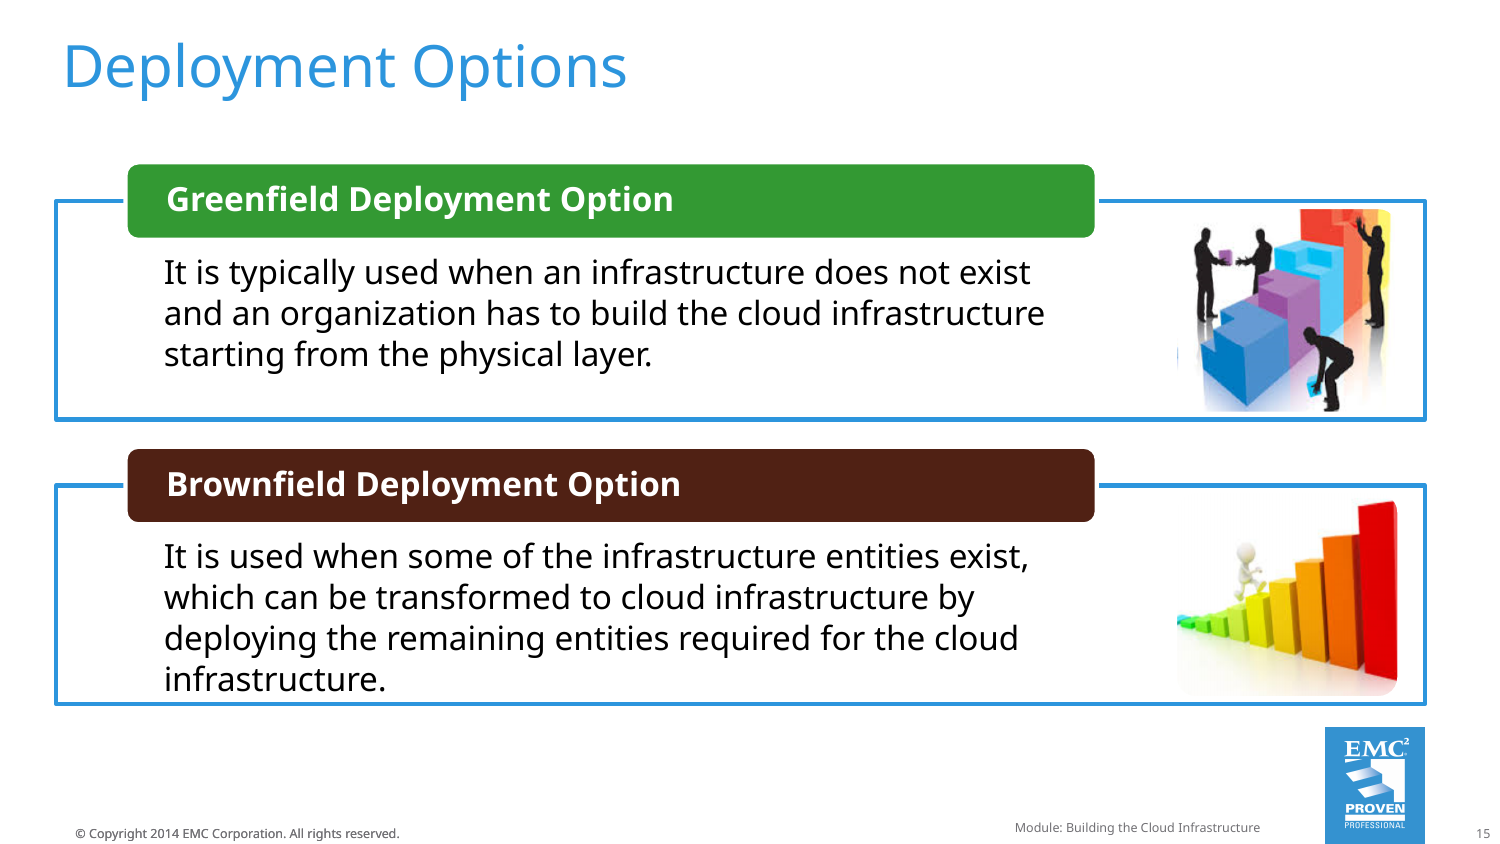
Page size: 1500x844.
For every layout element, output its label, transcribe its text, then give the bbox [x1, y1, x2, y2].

footer Module: Building the Cloud Infrastructure [425, 812, 1275, 835]
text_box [55, 162, 1426, 420]
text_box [55, 446, 1426, 705]
title Deployment Options [62, 37, 1450, 113]
picture [1325, 727, 1425, 844]
